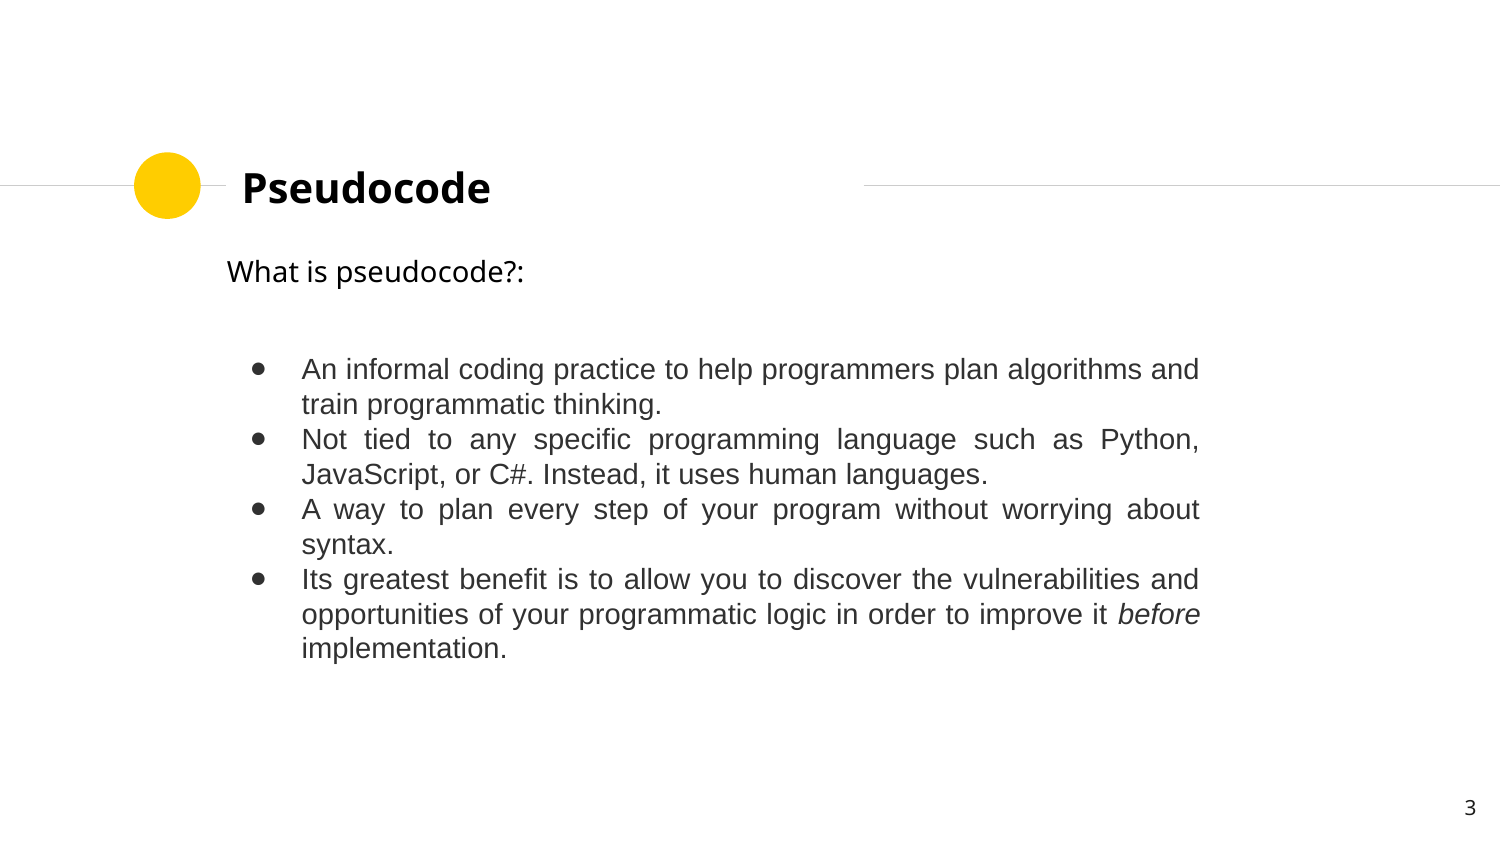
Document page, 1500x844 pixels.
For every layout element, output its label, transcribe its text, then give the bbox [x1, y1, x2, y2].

title Pseudocode [226, 151, 863, 223]
text_box What is pseudocode?: [211, 238, 1402, 320]
text_box An informal coding practice to help programmers plan algorithms and train programmatic thinking. Not tied to any specific programming language such as Python, JavaScript, or C#. Instead, it uses human languages. A way to plan every step of your program without worrying about syntax. Its greatest benefit is to allow you to discover the vulnerabilities and opportunities of your programmatic logic in order to improve it before implementation. [211, 335, 1217, 658]
slide_number ‹#› [1401, 779, 1492, 844]
